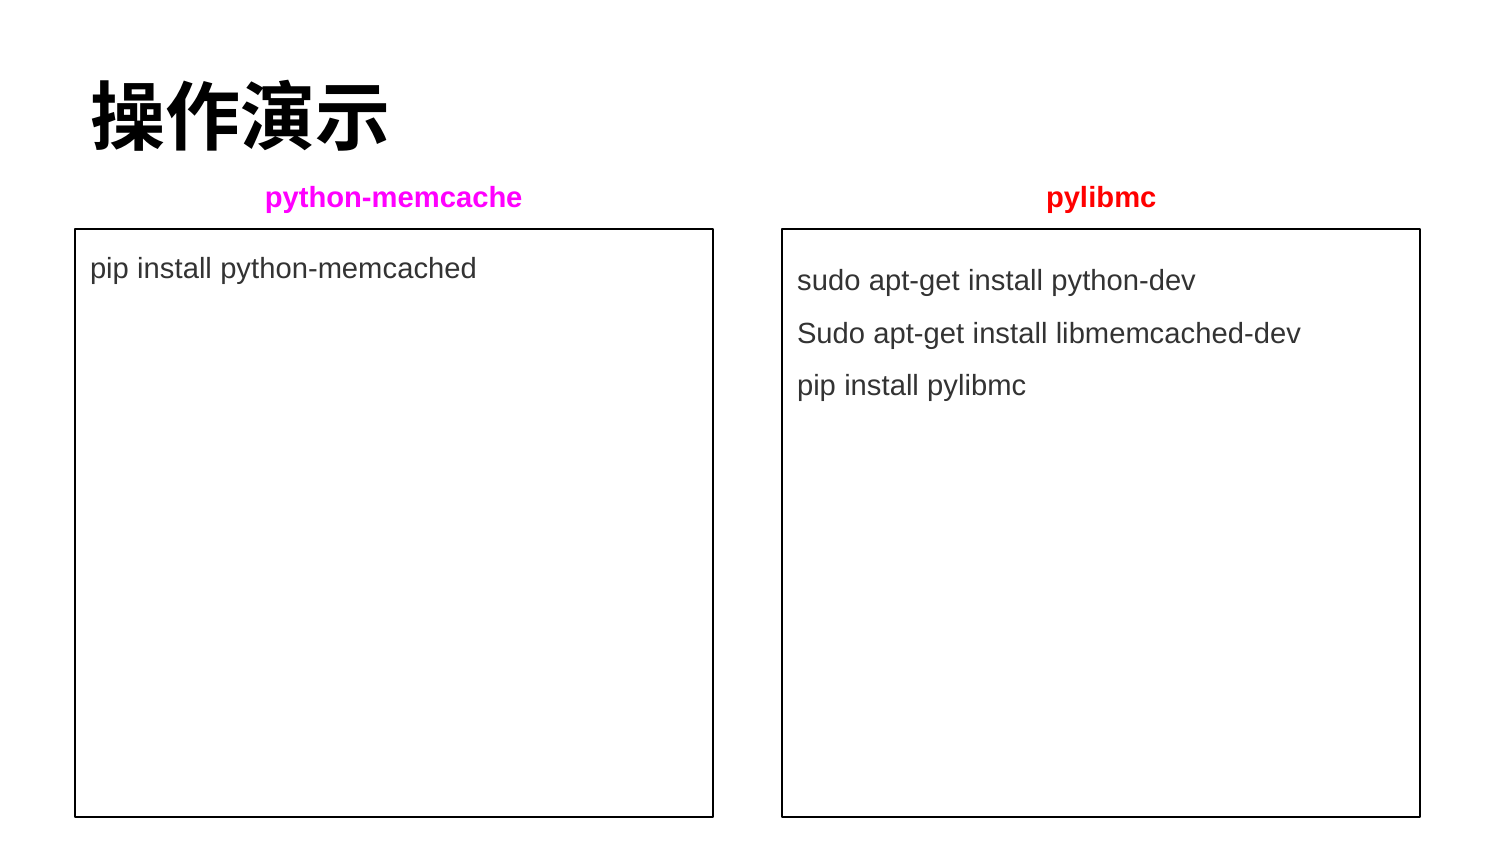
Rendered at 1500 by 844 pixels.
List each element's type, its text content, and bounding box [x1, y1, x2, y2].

list sudo apt-get install python-dev Sudo apt-get install libmemcached-dev pip install pylibmc [782, 229, 1421, 818]
text_box pylibmc [954, 163, 1249, 242]
text_box pip install python-memcached [74, 229, 713, 818]
text_box python-memcache [246, 163, 541, 229]
title 操作演示 [75, 33, 1425, 175]
